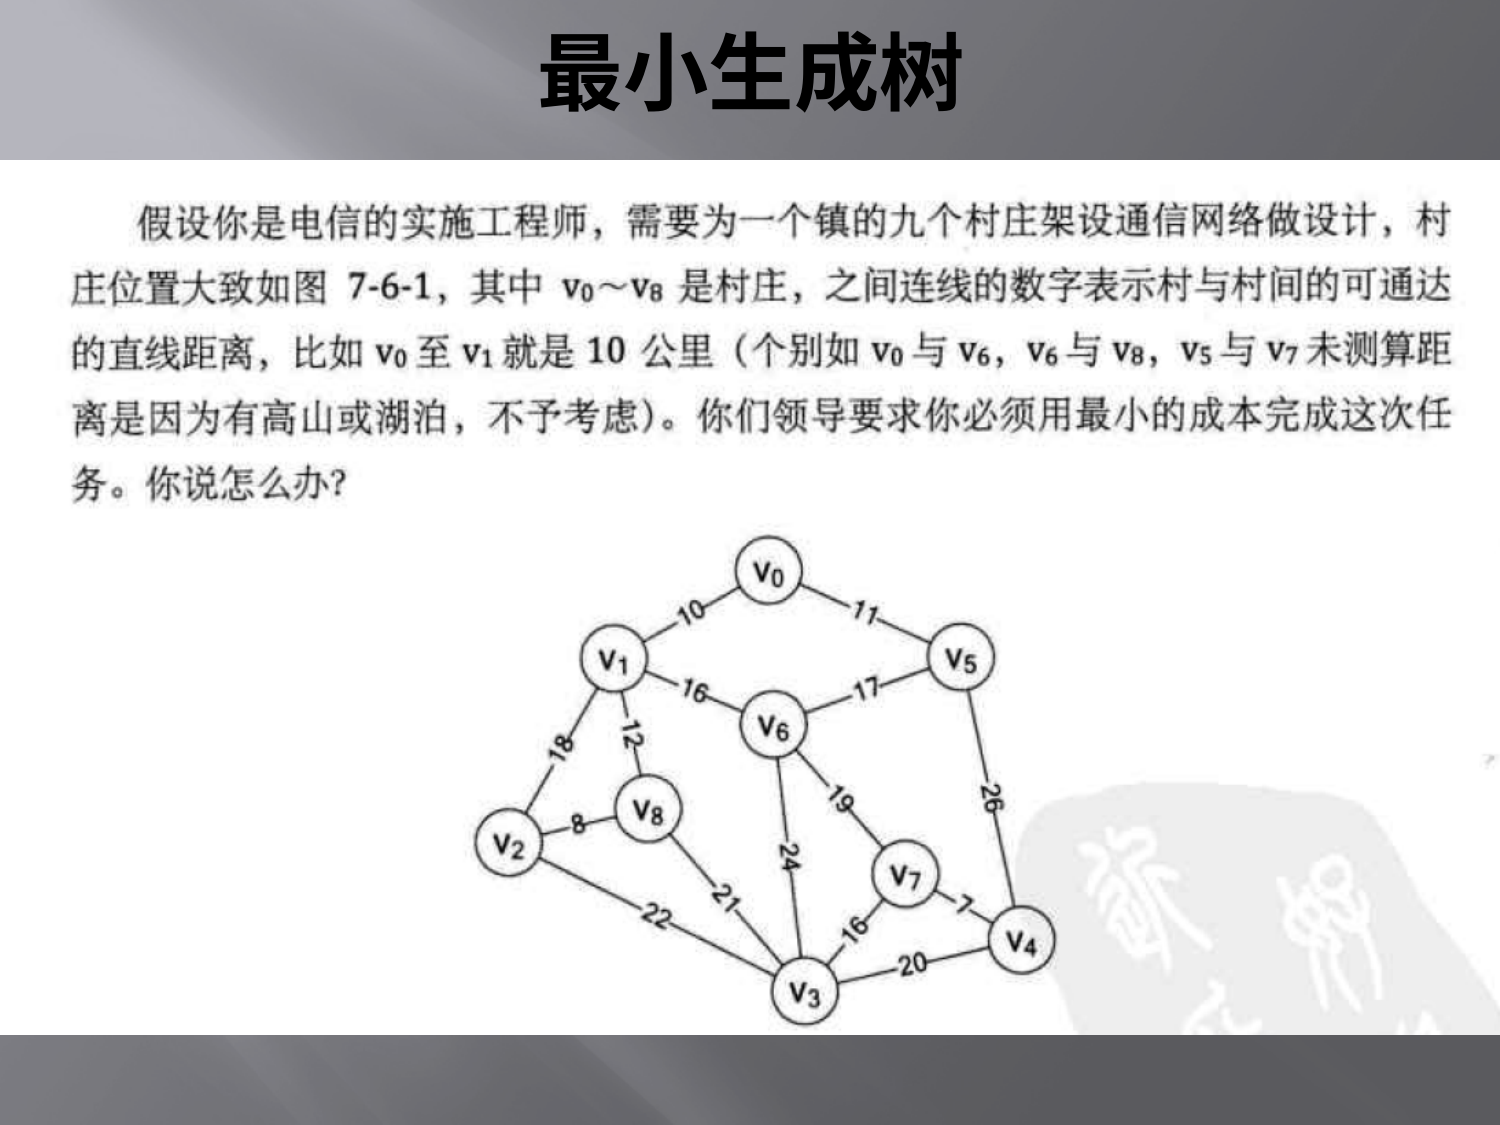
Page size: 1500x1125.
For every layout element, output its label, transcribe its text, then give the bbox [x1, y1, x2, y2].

picture [0, 160, 1500, 1036]
title 最小生成树 [76, 0, 1427, 143]
